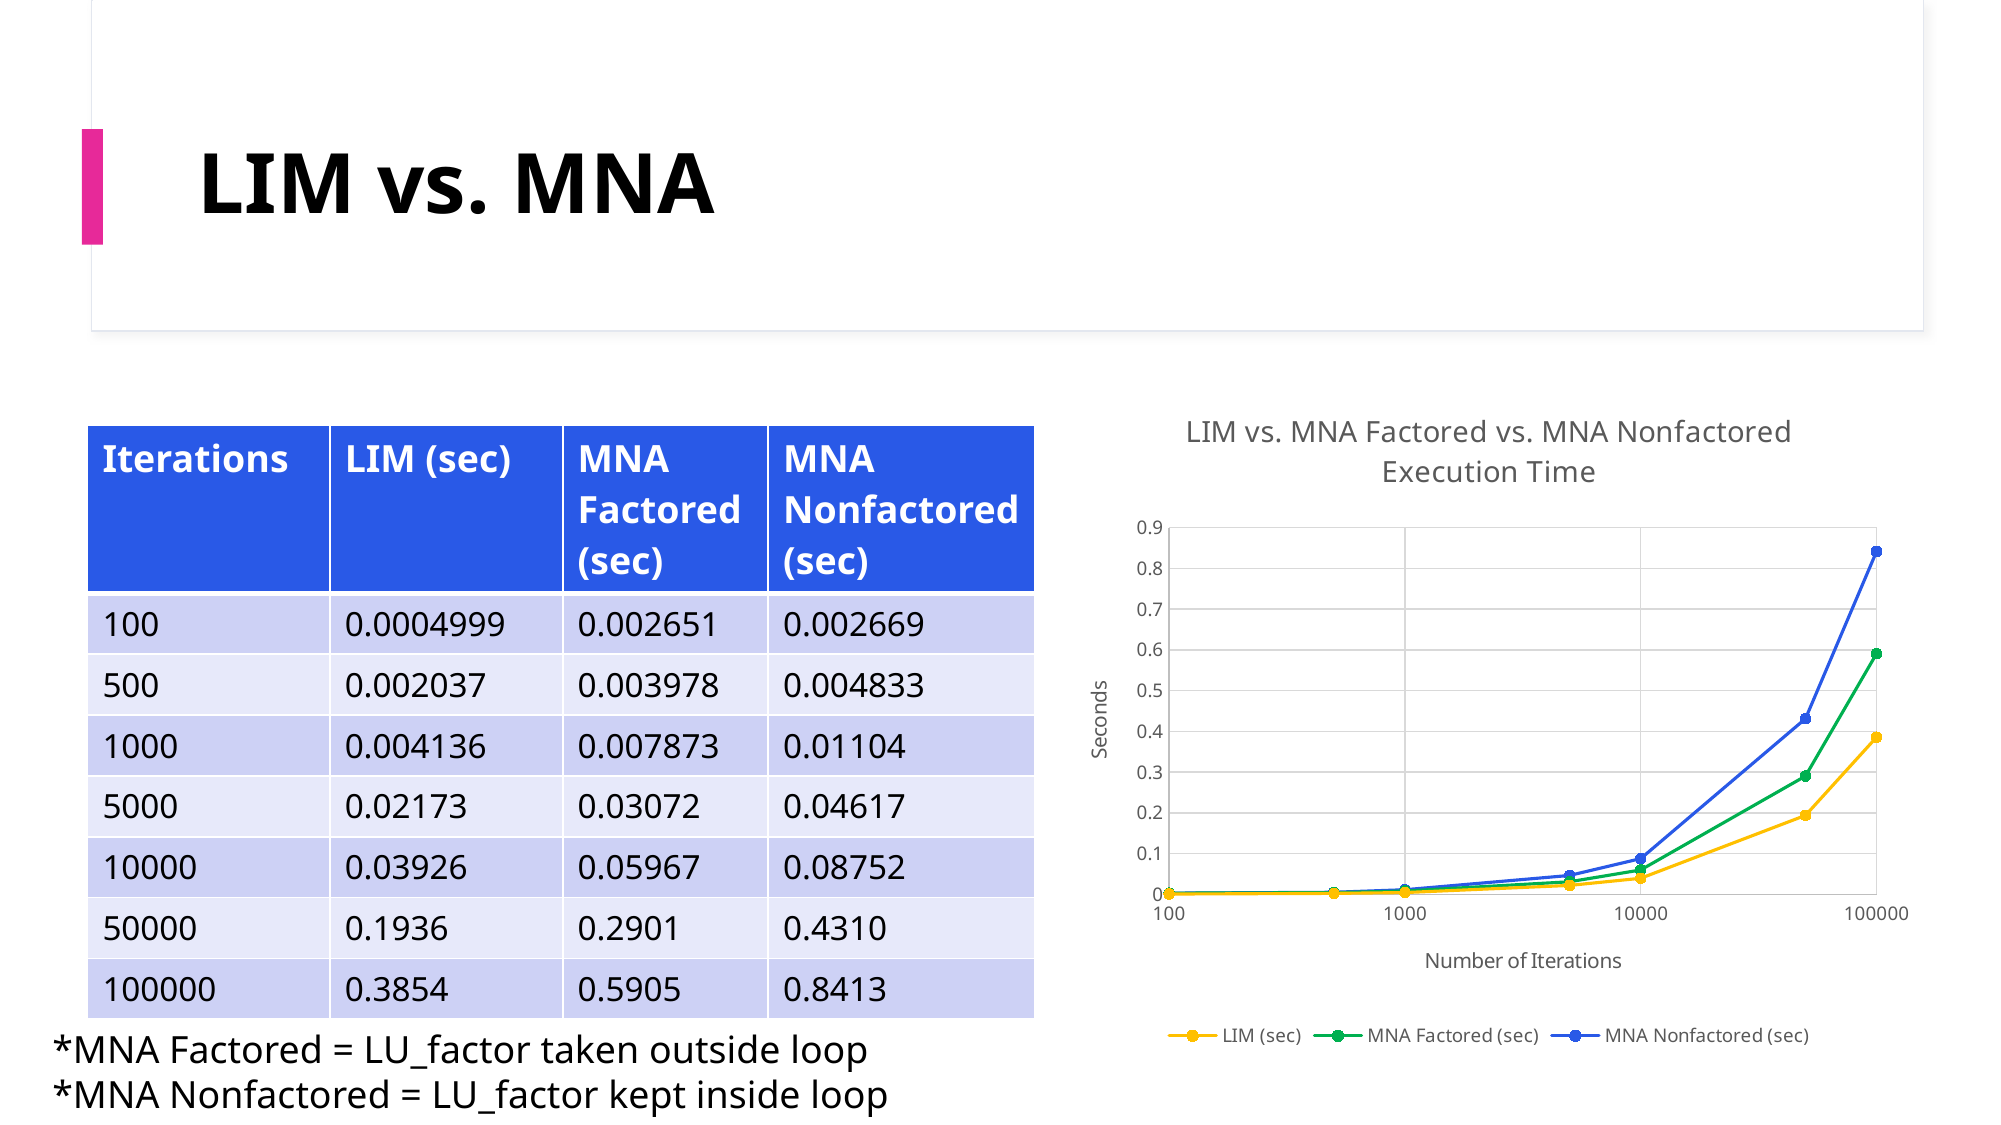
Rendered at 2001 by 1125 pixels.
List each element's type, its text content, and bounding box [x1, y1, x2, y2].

table_cell 0.002037 [331, 655, 562, 714]
table_cell 500 [88, 655, 329, 714]
table_cell 0.4310 [769, 898, 1034, 958]
table_cell 1000 [88, 716, 329, 775]
table_cell 0.5905 [564, 959, 767, 1018]
table_cell 0.3854 [331, 959, 562, 1018]
table_cell 0.004136 [331, 716, 562, 775]
table_cell 0.002669 [769, 596, 1034, 653]
table_cell 0.1936 [331, 898, 562, 958]
table_cell 0.01104 [769, 716, 1034, 775]
table_cell 0.002651 [564, 596, 767, 653]
title LIM vs. MNA [183, 90, 1851, 284]
table_cell 0.2901 [564, 898, 767, 958]
table_cell 100000 [88, 959, 329, 1018]
text_box *MNA Factored = LU_factor taken outside loop *MNA Nonfactored = LU_factor kept inside loop [37, 1018, 905, 1124]
table_cell 0.08752 [769, 838, 1034, 897]
table_cell 0.03072 [564, 777, 767, 836]
table_cell 100 [88, 596, 329, 653]
table_cell 0.02173 [331, 777, 562, 836]
table_header LIM (sec) [331, 426, 562, 591]
chart [1051, 380, 1927, 1056]
table_cell 0.8413 [769, 959, 1034, 1018]
table_cell 0.003978 [564, 655, 767, 714]
table_cell 5000 [88, 777, 329, 836]
table_header MNA Factored (sec) [564, 426, 767, 591]
table_cell 0.05967 [564, 838, 767, 897]
table_cell 0.0004999 [331, 596, 562, 653]
table_cell 0.04617 [769, 777, 1034, 836]
table_cell 50000 [88, 898, 329, 958]
table_cell 0.004833 [769, 655, 1034, 714]
table_header MNA Nonfactored (sec) [769, 426, 1034, 591]
table_cell 0.03926 [331, 838, 562, 897]
table_header Iterations [88, 426, 329, 591]
table_cell 10000 [88, 838, 329, 897]
table_cell 0.007873 [564, 716, 767, 775]
